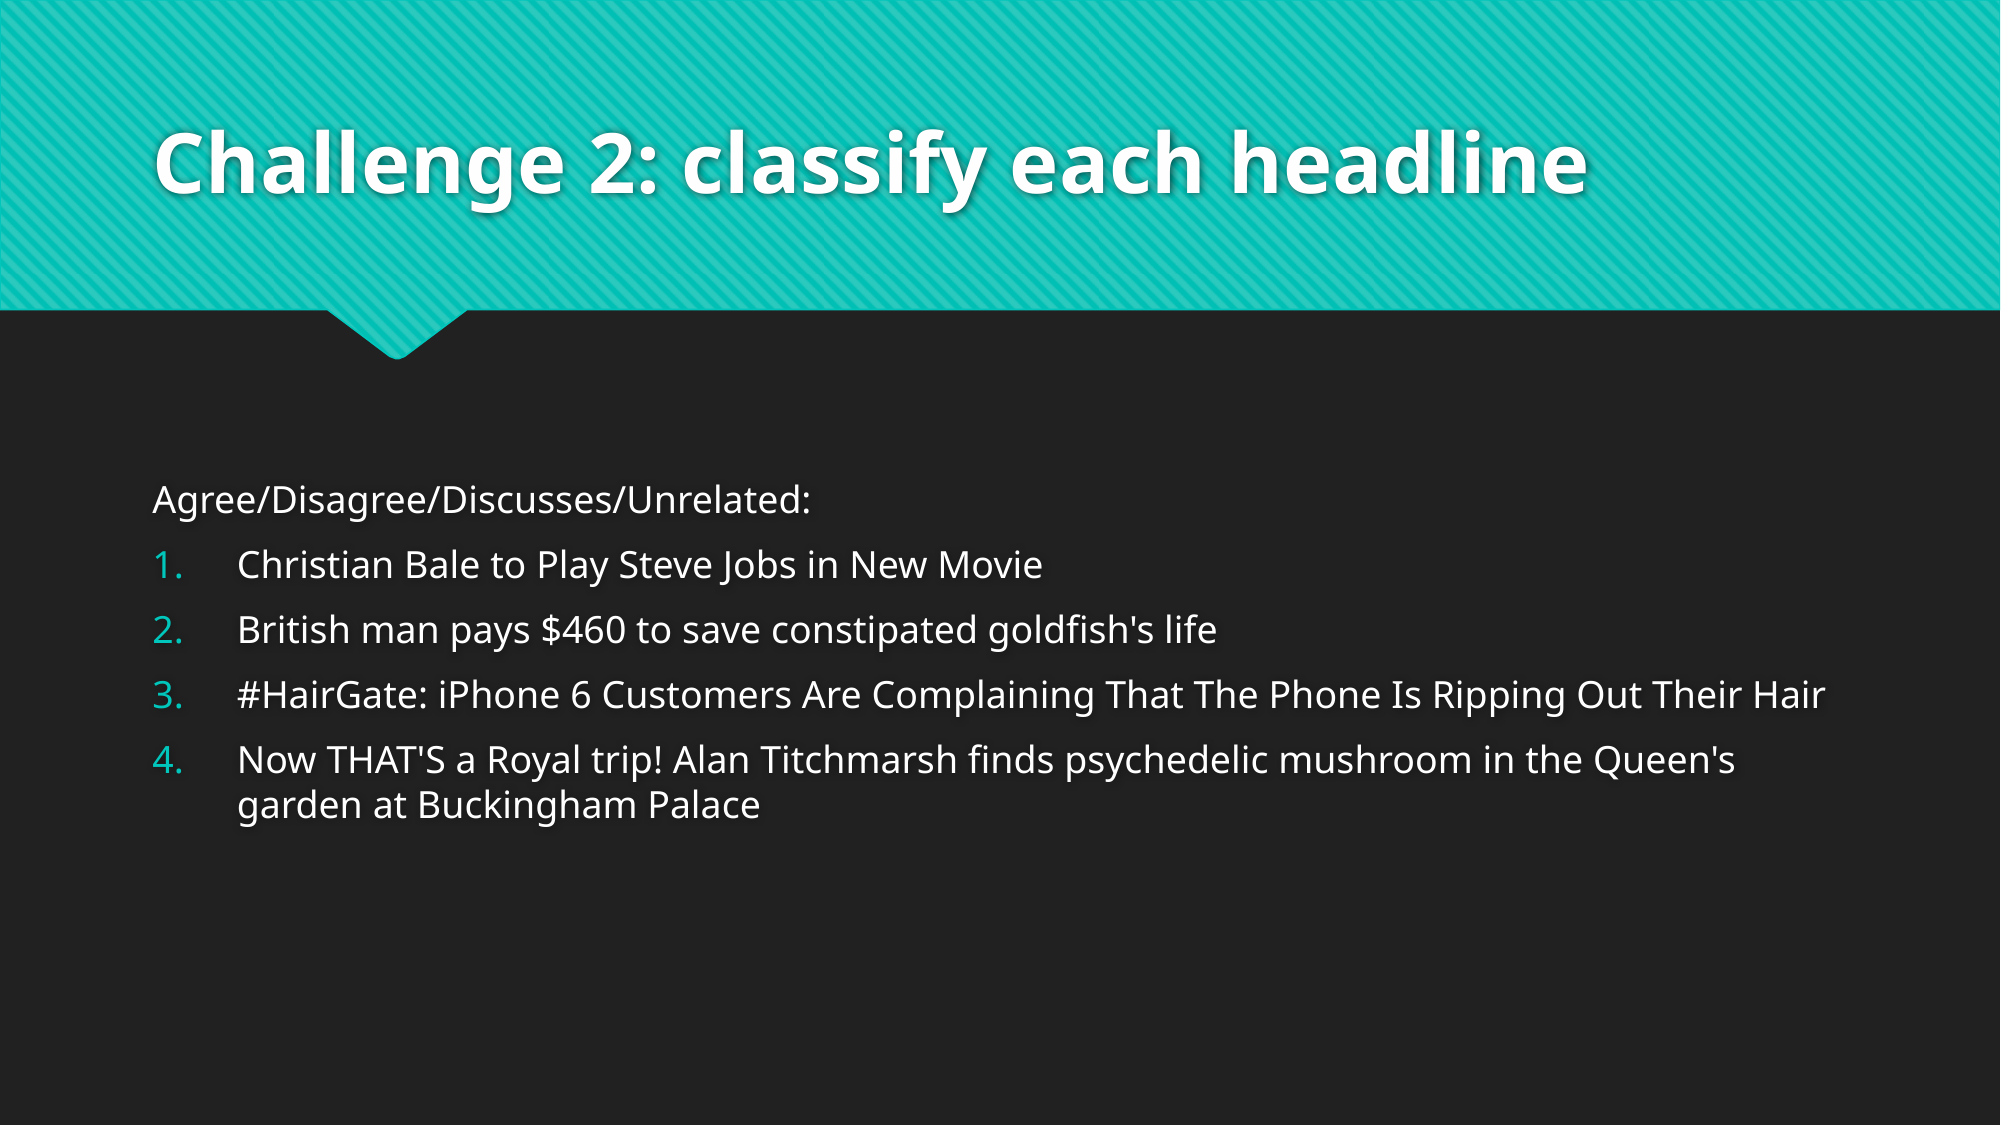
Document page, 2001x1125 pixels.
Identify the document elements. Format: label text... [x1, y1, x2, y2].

list Agree/Disagree/Discusses/Unrelated: Christian Bale to Play Steve Jobs in New Movie British man pays $460 to save constipated goldfish's life #HairGate: iPhone 6 Customers Are Complaining That The Phone Is Ripping Out Their Hair Now THAT'S a Royal trip! Alan Titchmarsh finds psychedelic mushroom in the Queen's garden at Buckingham Palace [137, 327, 1863, 1041]
title Challenge 2: classify each headline [137, 0, 1863, 218]
